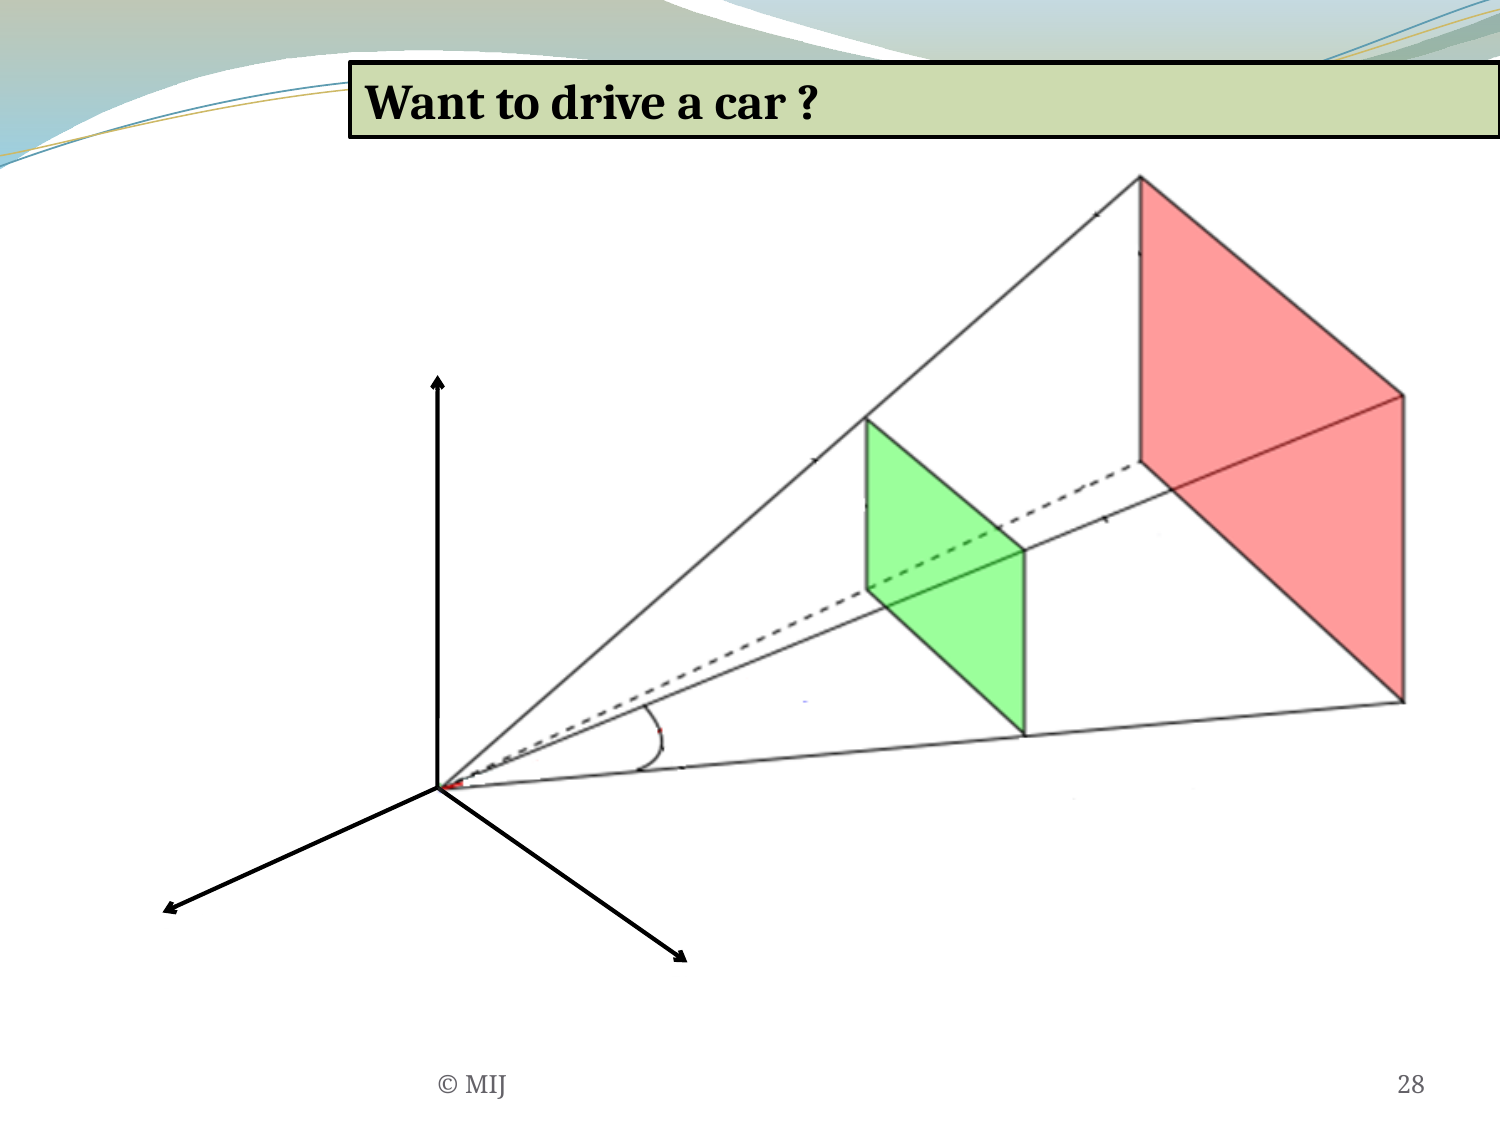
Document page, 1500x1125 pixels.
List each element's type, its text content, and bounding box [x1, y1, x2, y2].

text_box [162, 787, 438, 913]
footer © MIJ [437, 1042, 988, 1103]
picture [424, 162, 1423, 801]
text_box Want to drive a car ? [350, 62, 1500, 138]
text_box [437, 787, 688, 963]
slide_number 28 [1299, 1042, 1425, 1103]
slide_number 37 [437, 789, 444, 924]
